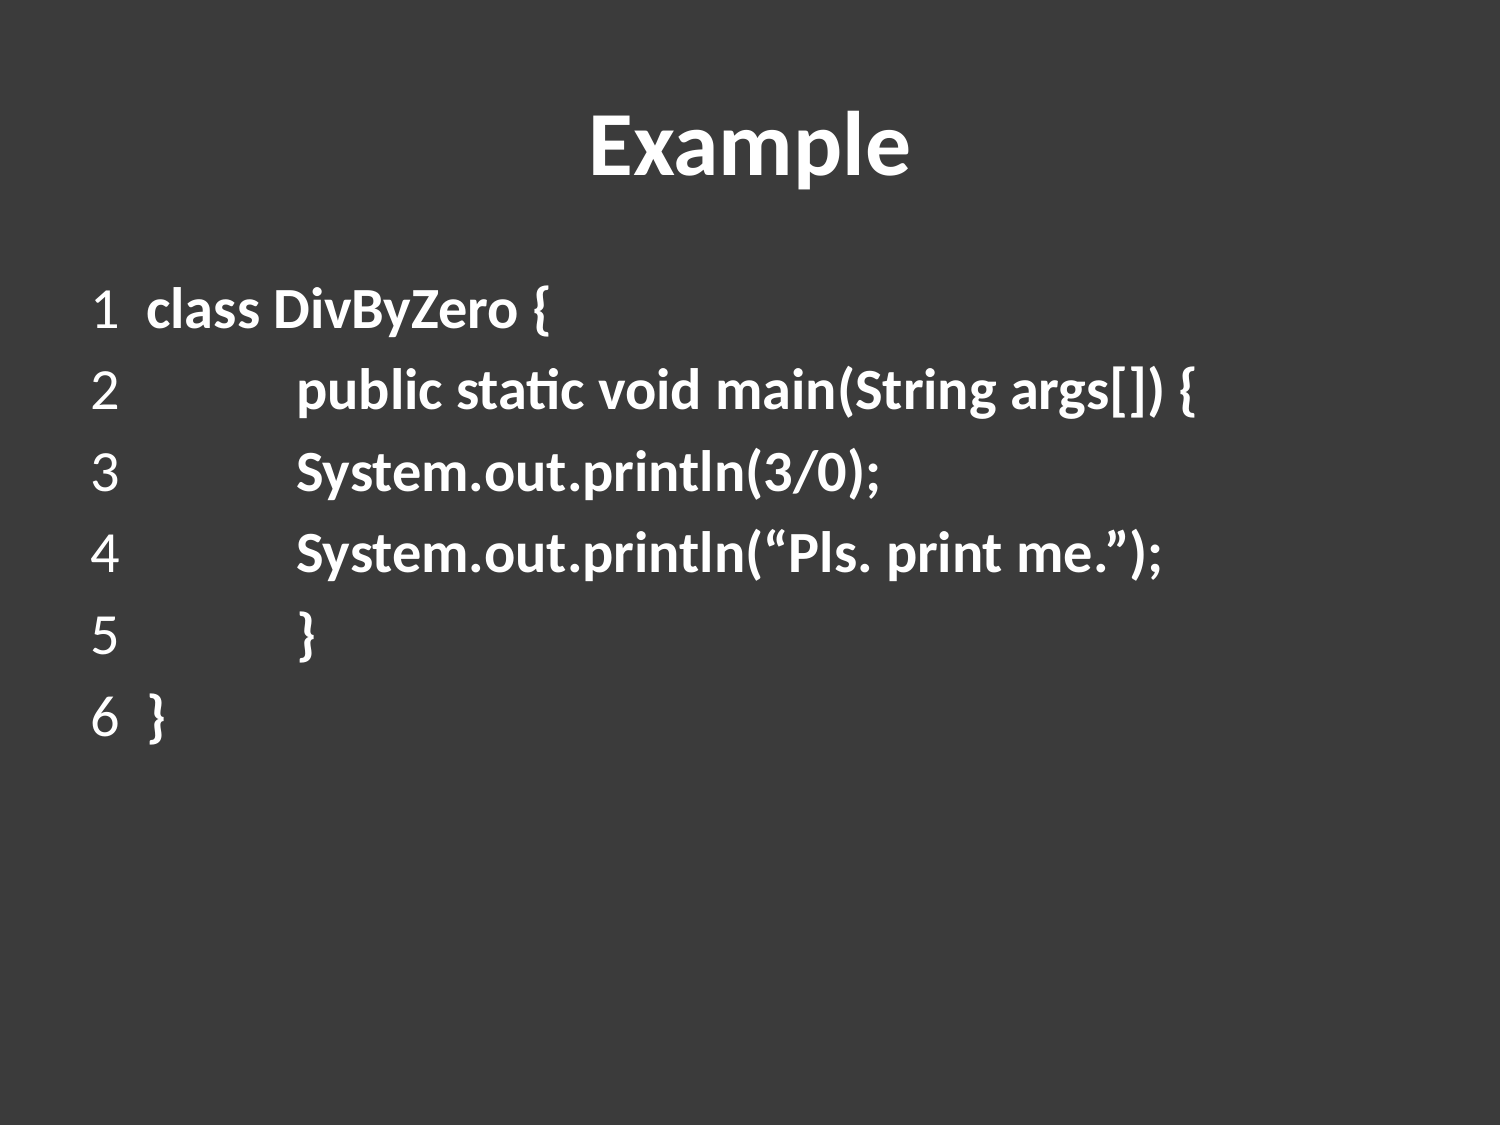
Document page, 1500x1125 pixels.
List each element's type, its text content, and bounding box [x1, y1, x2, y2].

list 1 class DivByZero { 2 public static void main(String args[]) { 3 System.out.println(3/0); 4 System.out.println(“Pls. print me.”); 5 } 6 } [75, 262, 1425, 1005]
title Example [75, 45, 1425, 233]
